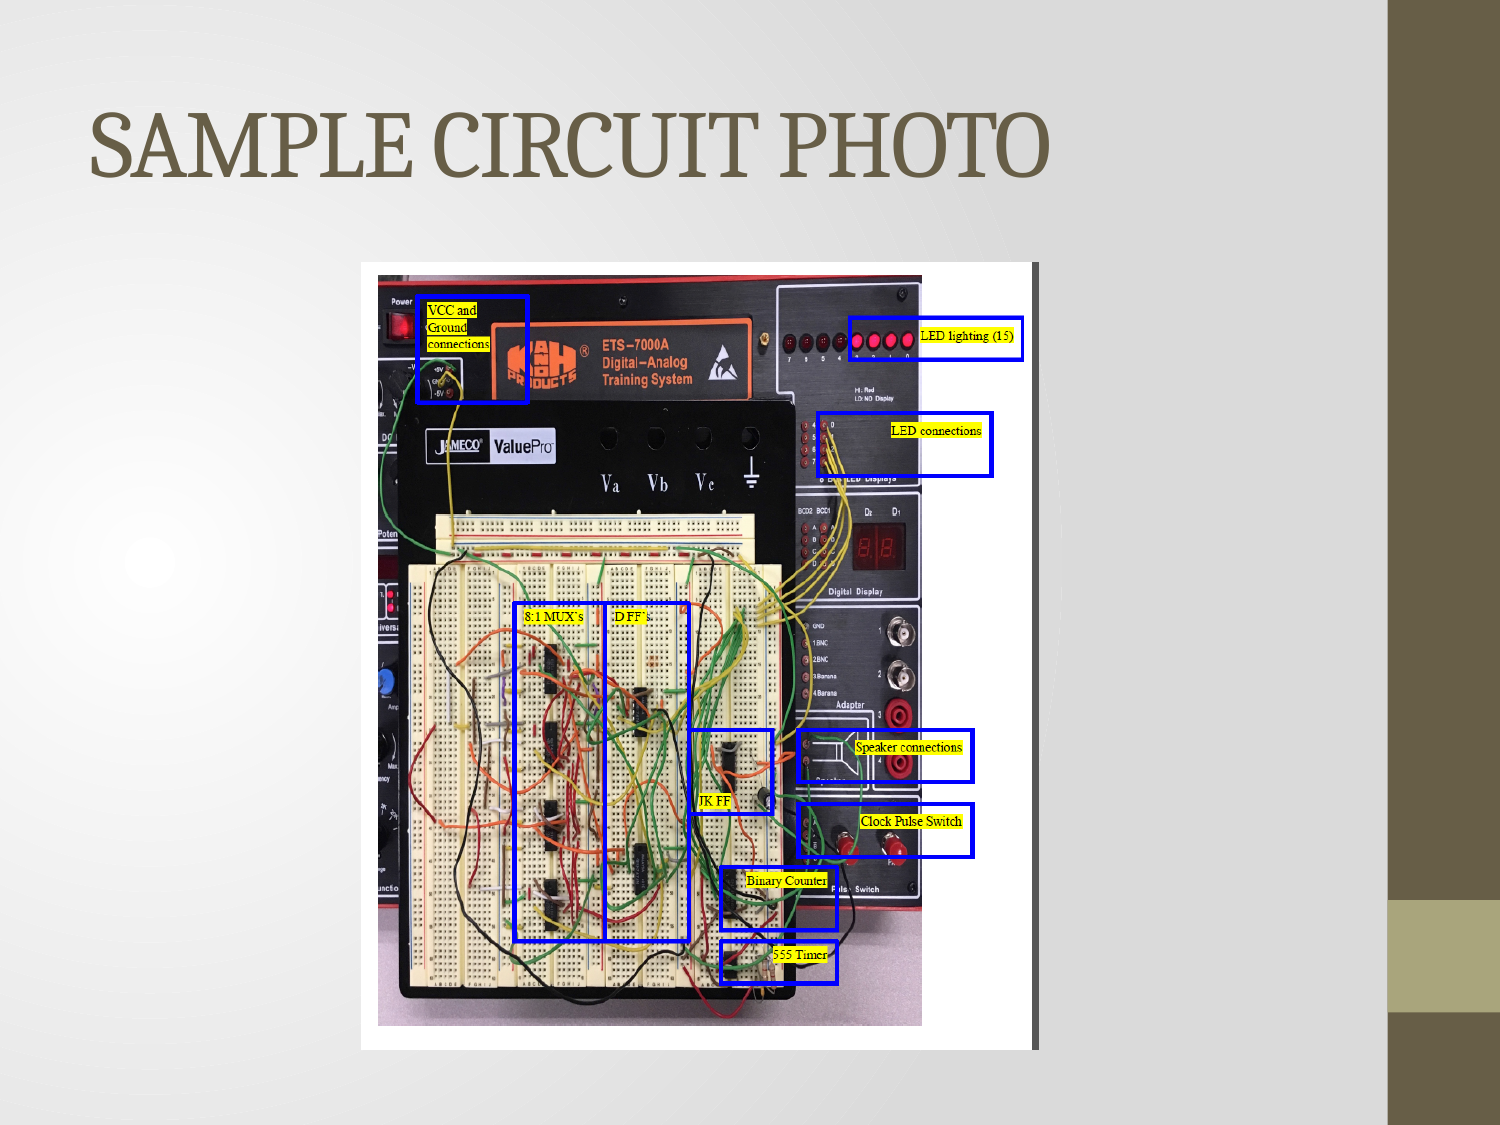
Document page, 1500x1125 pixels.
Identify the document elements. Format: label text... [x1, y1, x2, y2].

title SAMPLE CIRCUIT PHOTO [75, 45, 1325, 233]
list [360, 261, 1040, 1051]
